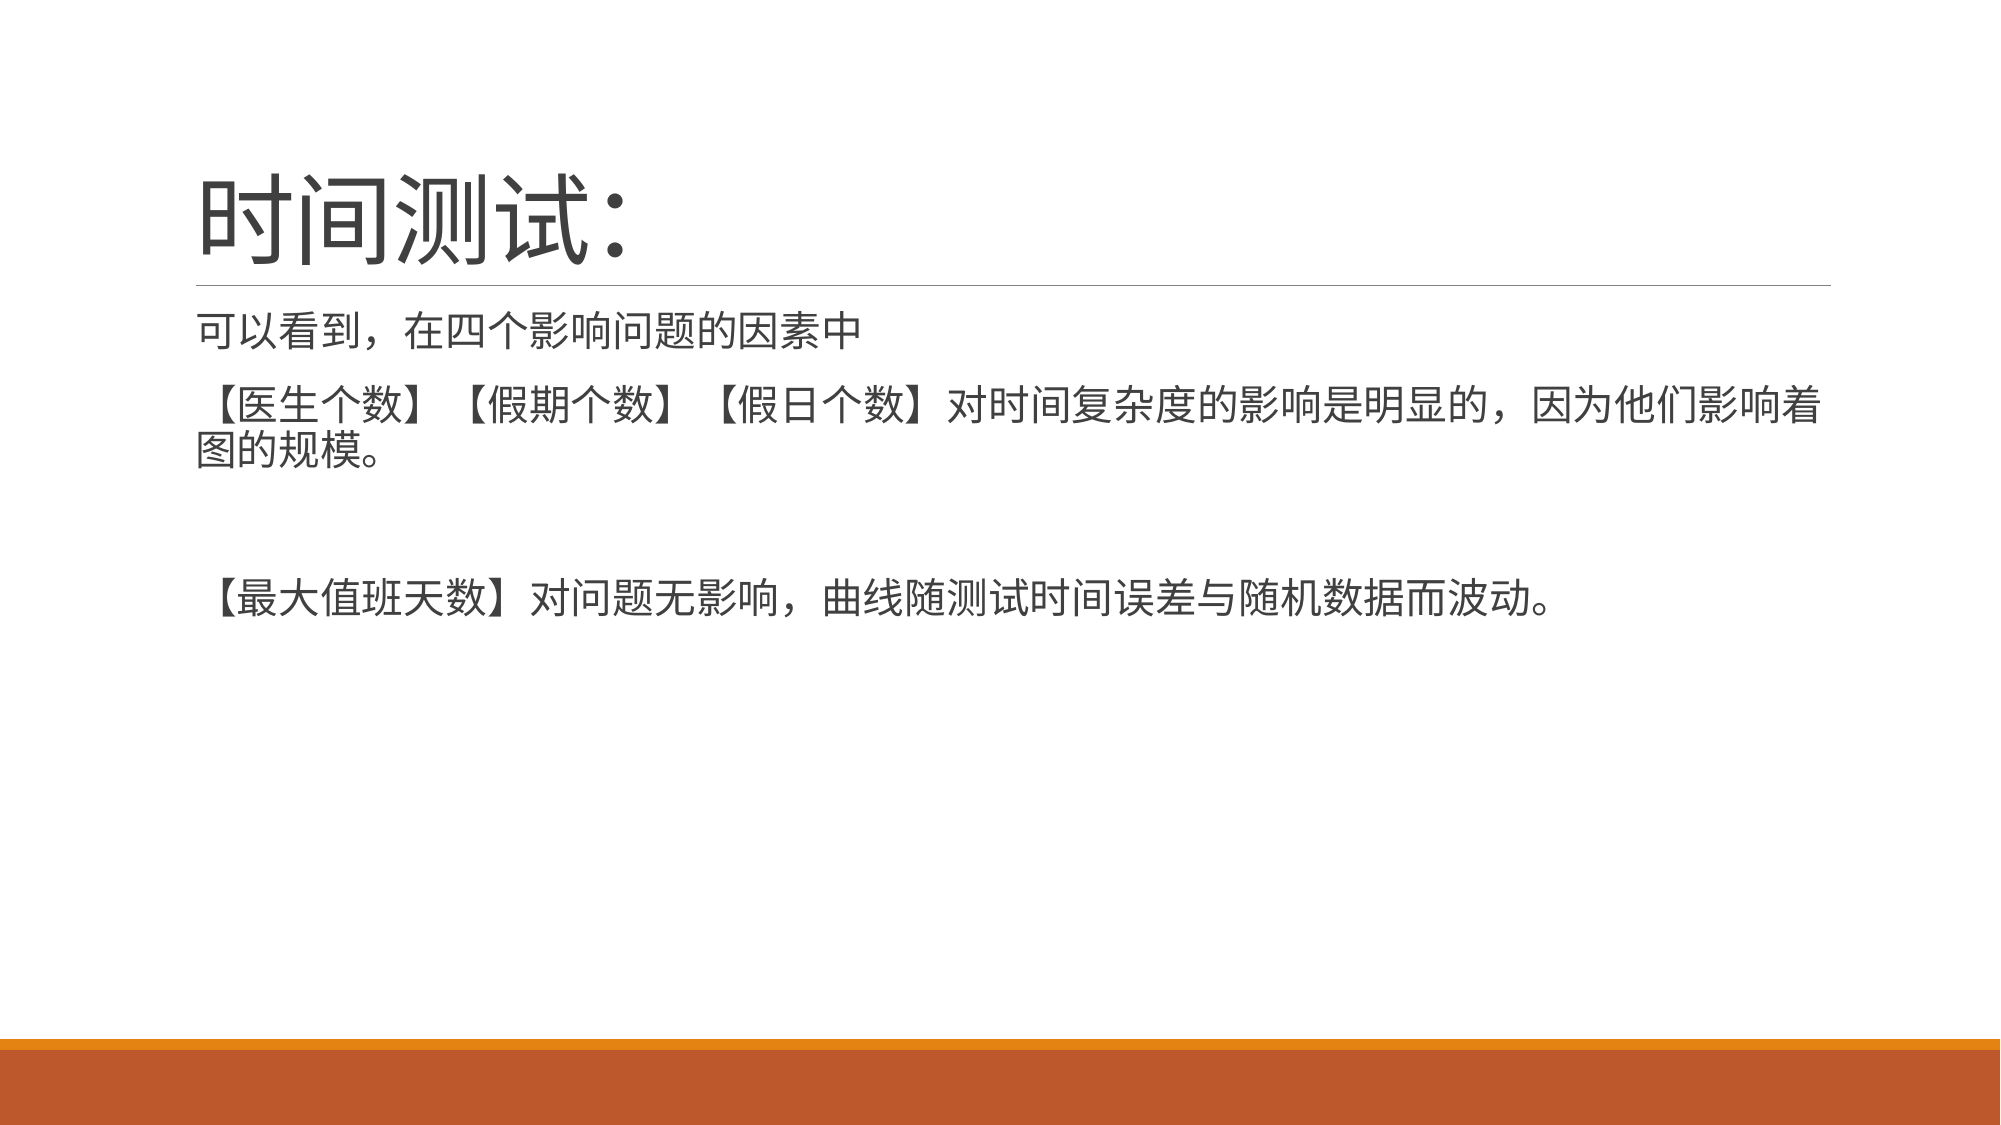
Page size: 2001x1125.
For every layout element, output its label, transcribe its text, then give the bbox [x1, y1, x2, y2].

list 可以看到，在四个影响问题的因素中 【医生个数】【假期个数】【假日个数】对时间复杂度的影响是明显的，因为他们影响着图的规模。 【最大值班天数】对问题无影响，曲线随测试时间误差与随机数据而波动。 [180, 302, 1830, 963]
title 时间测试： [180, 47, 1830, 285]
